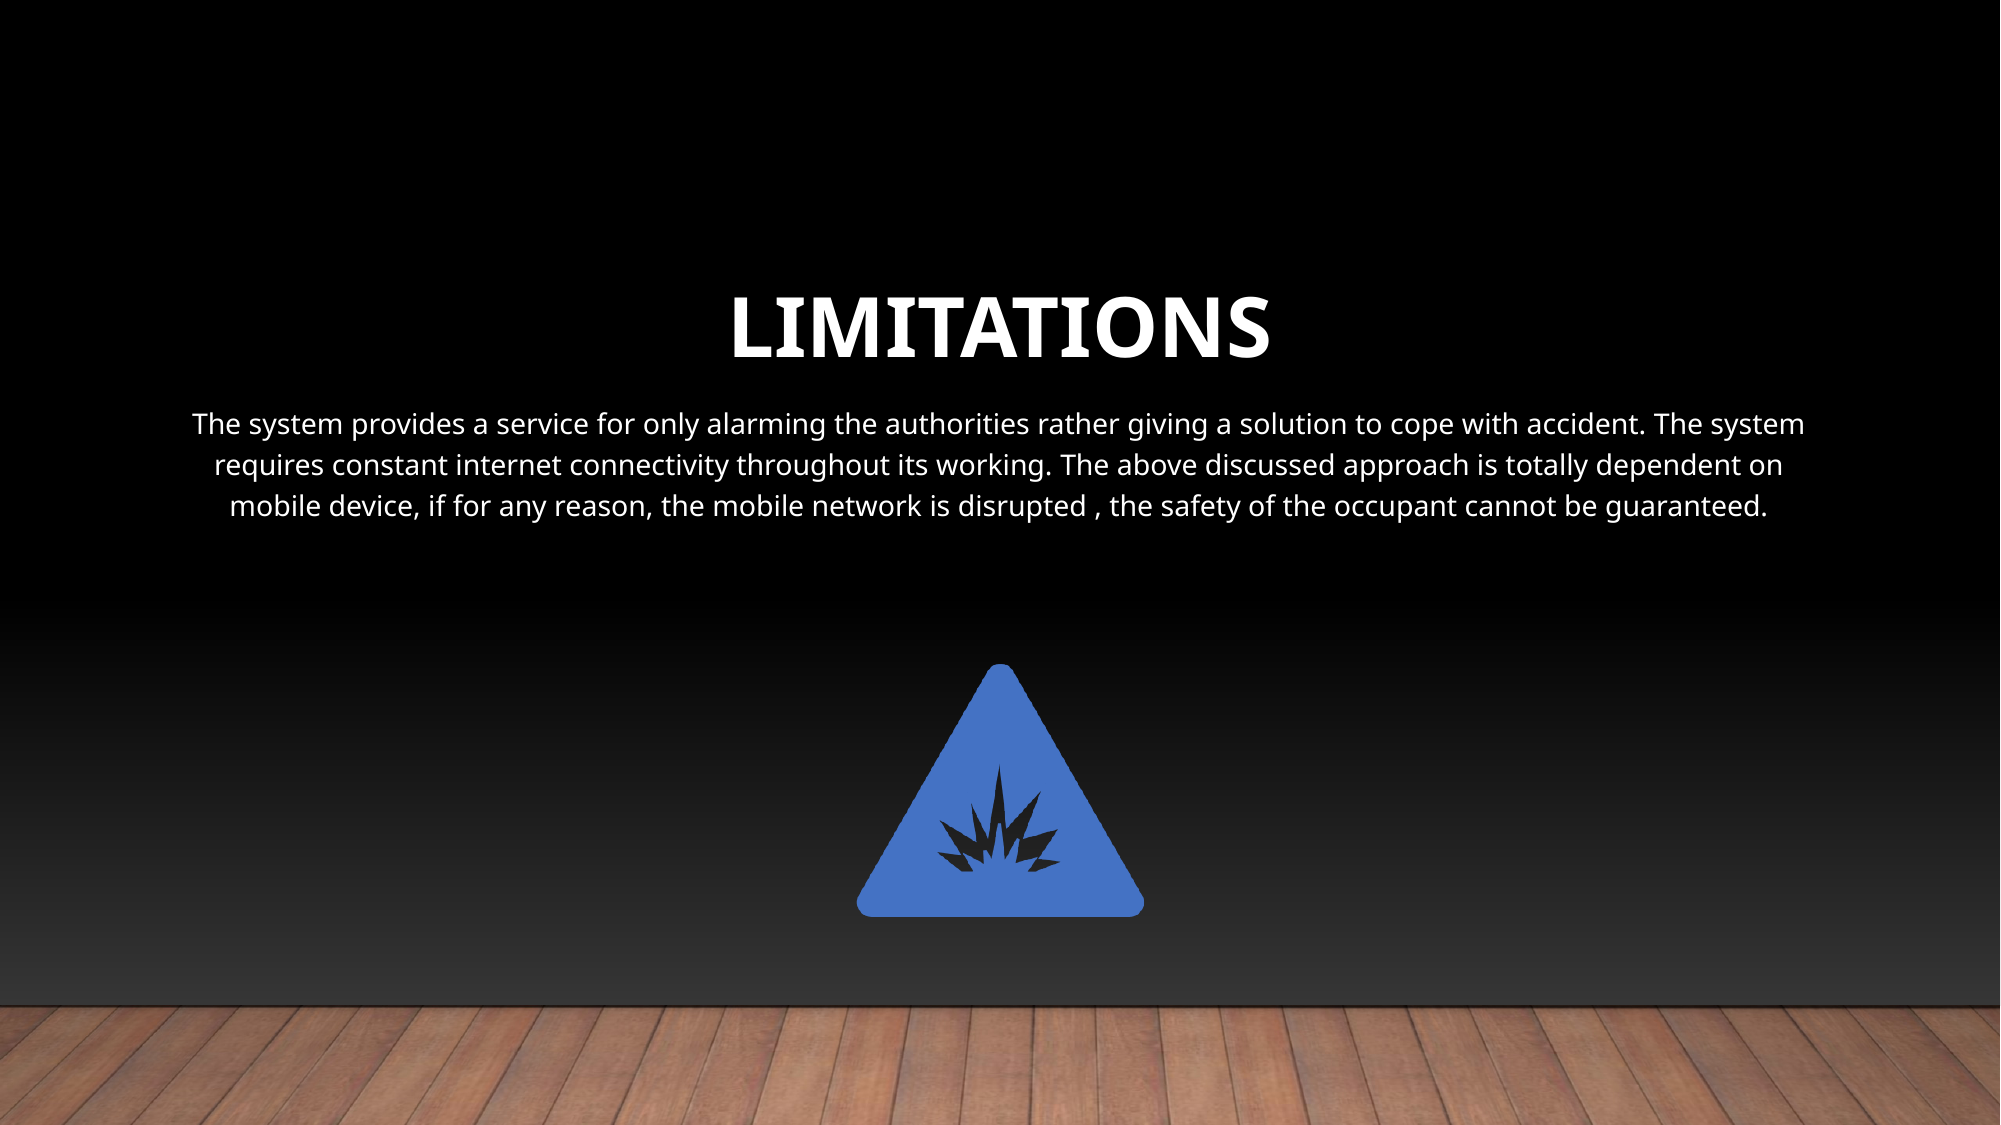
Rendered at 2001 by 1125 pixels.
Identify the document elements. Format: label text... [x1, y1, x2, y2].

list The system provides a service for only alarming the authorities rather giving a solution to cope with accident. The system requires constant internet connectivity throughout its working. The above discussed approach is totally dependent on mobile device, if for any reason, the mobile network is disrupted , the safety of the occupant cannot be guaranteed. [157, 391, 1843, 532]
title LIMITATIONS [157, 102, 1843, 383]
picture [842, 632, 1158, 948]
picture [0, 1005, 2000, 1125]
